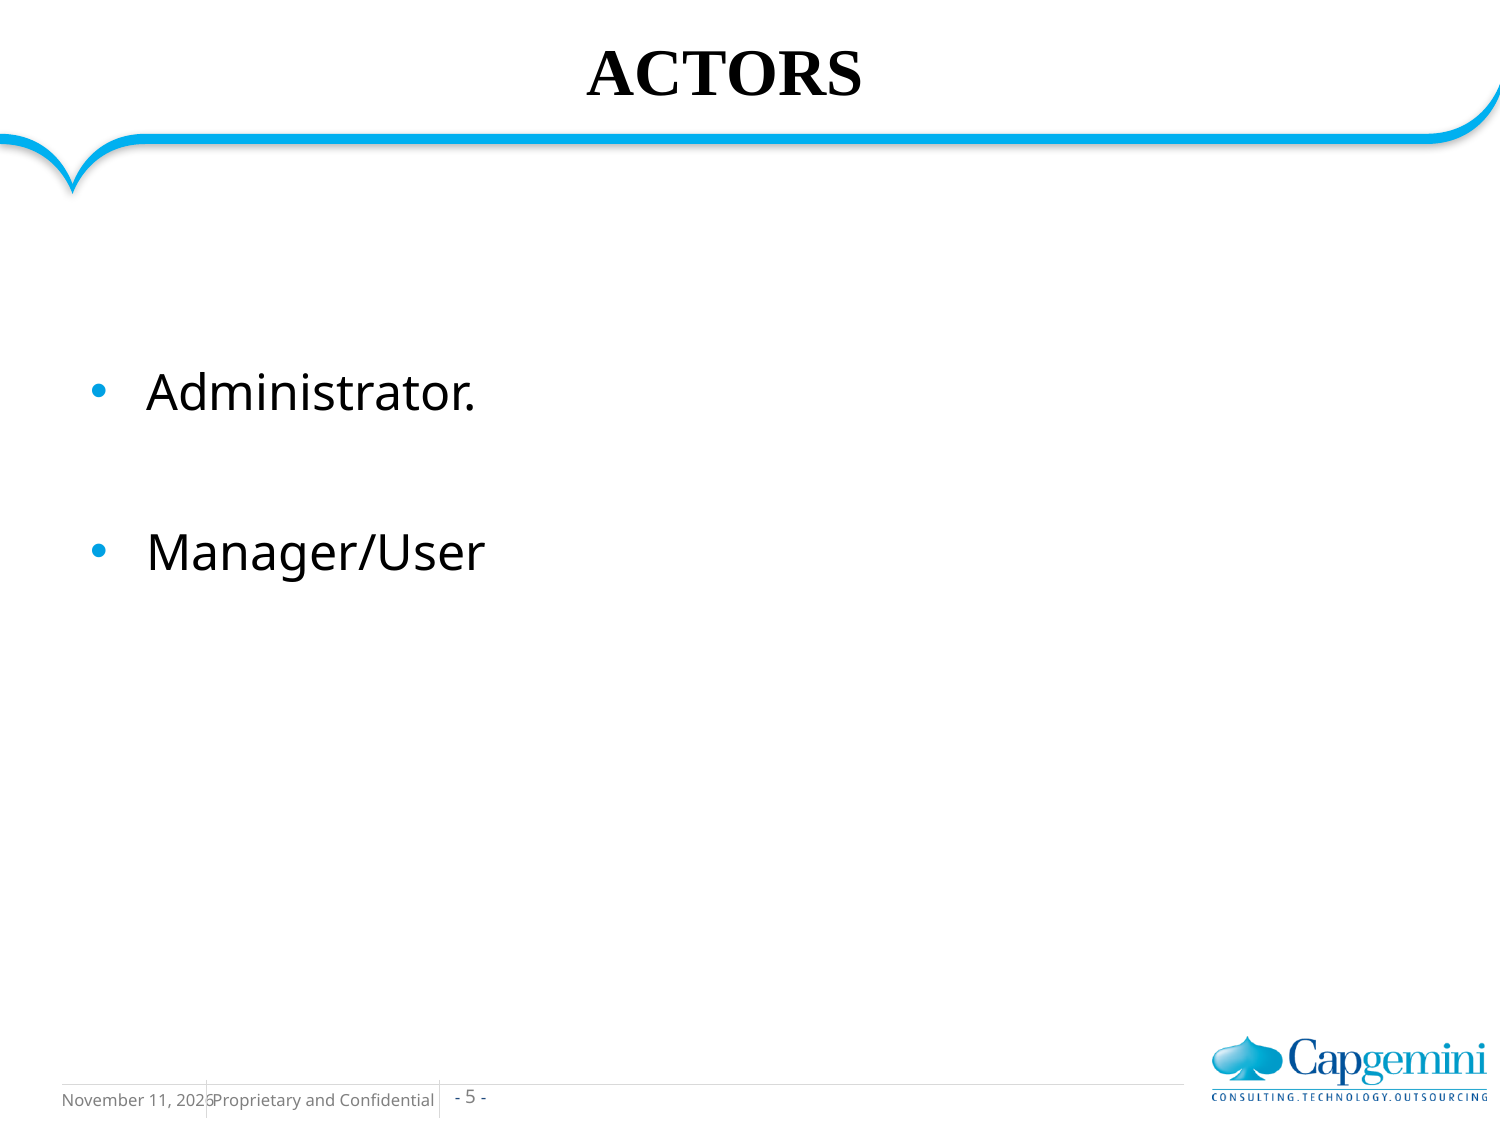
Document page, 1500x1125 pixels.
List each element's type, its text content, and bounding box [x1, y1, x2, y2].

list Administrator. Manager/User [75, 262, 1425, 1005]
picture [1212, 1036, 1487, 1101]
title ACTORS [50, 3, 1400, 134]
